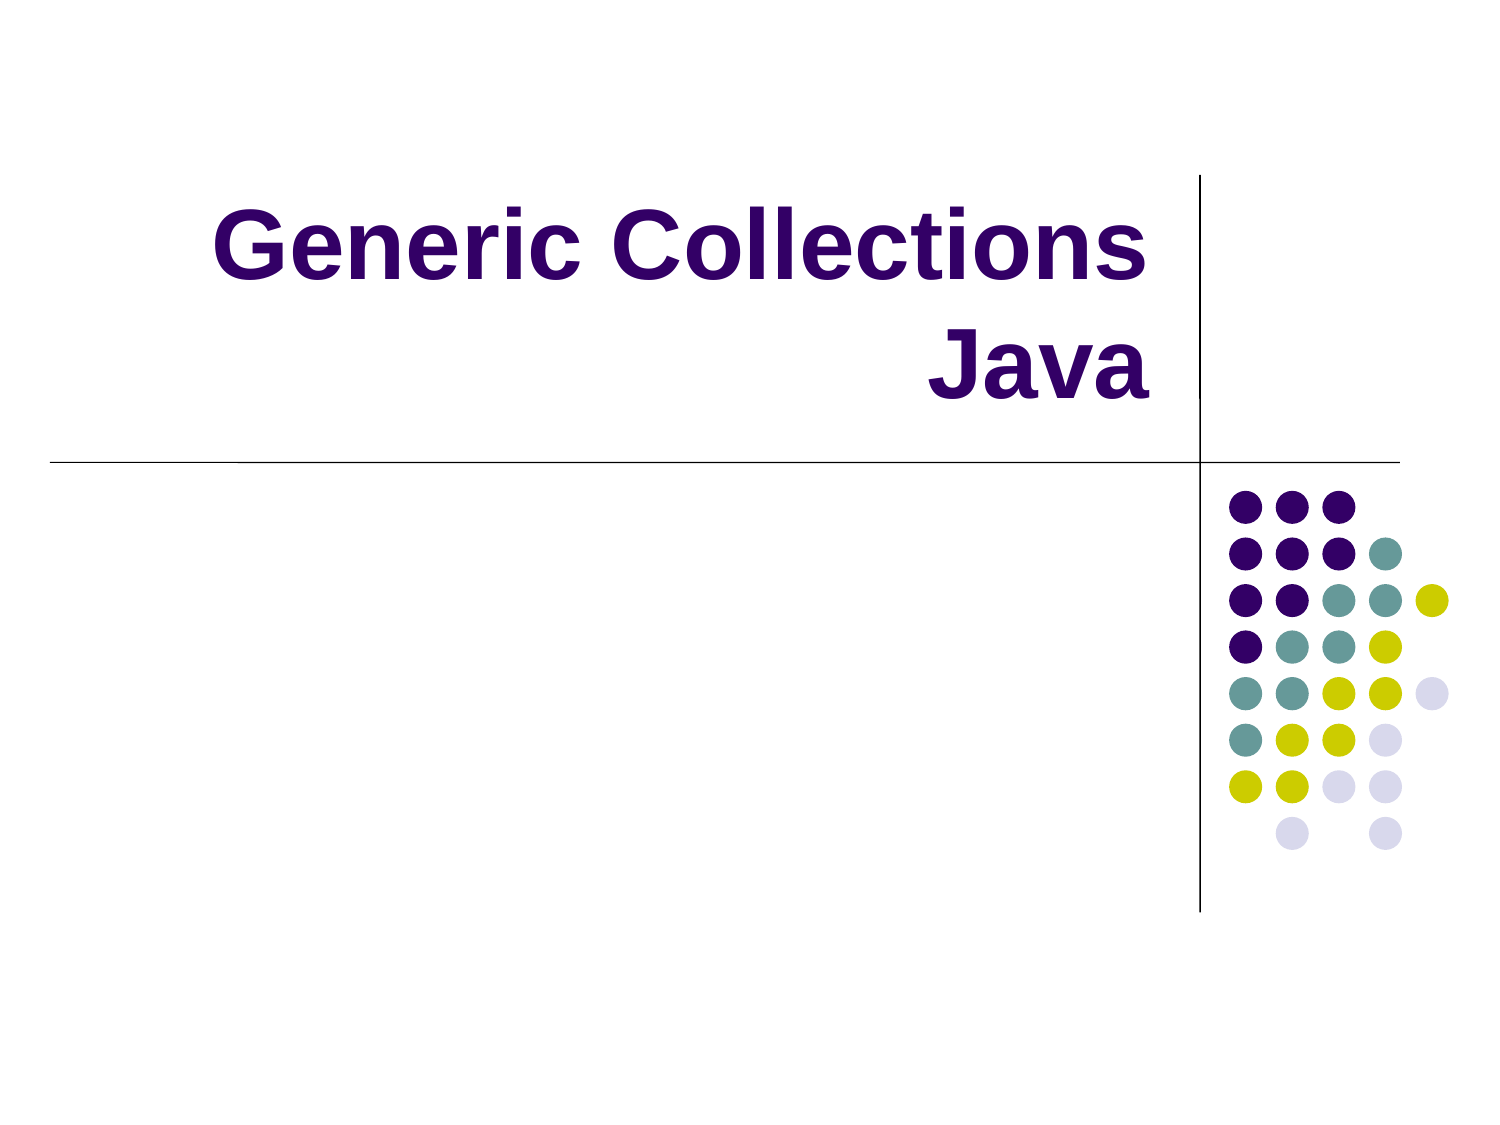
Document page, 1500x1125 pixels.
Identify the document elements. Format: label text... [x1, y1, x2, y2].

title Generic Collections Java [51, 76, 1165, 427]
